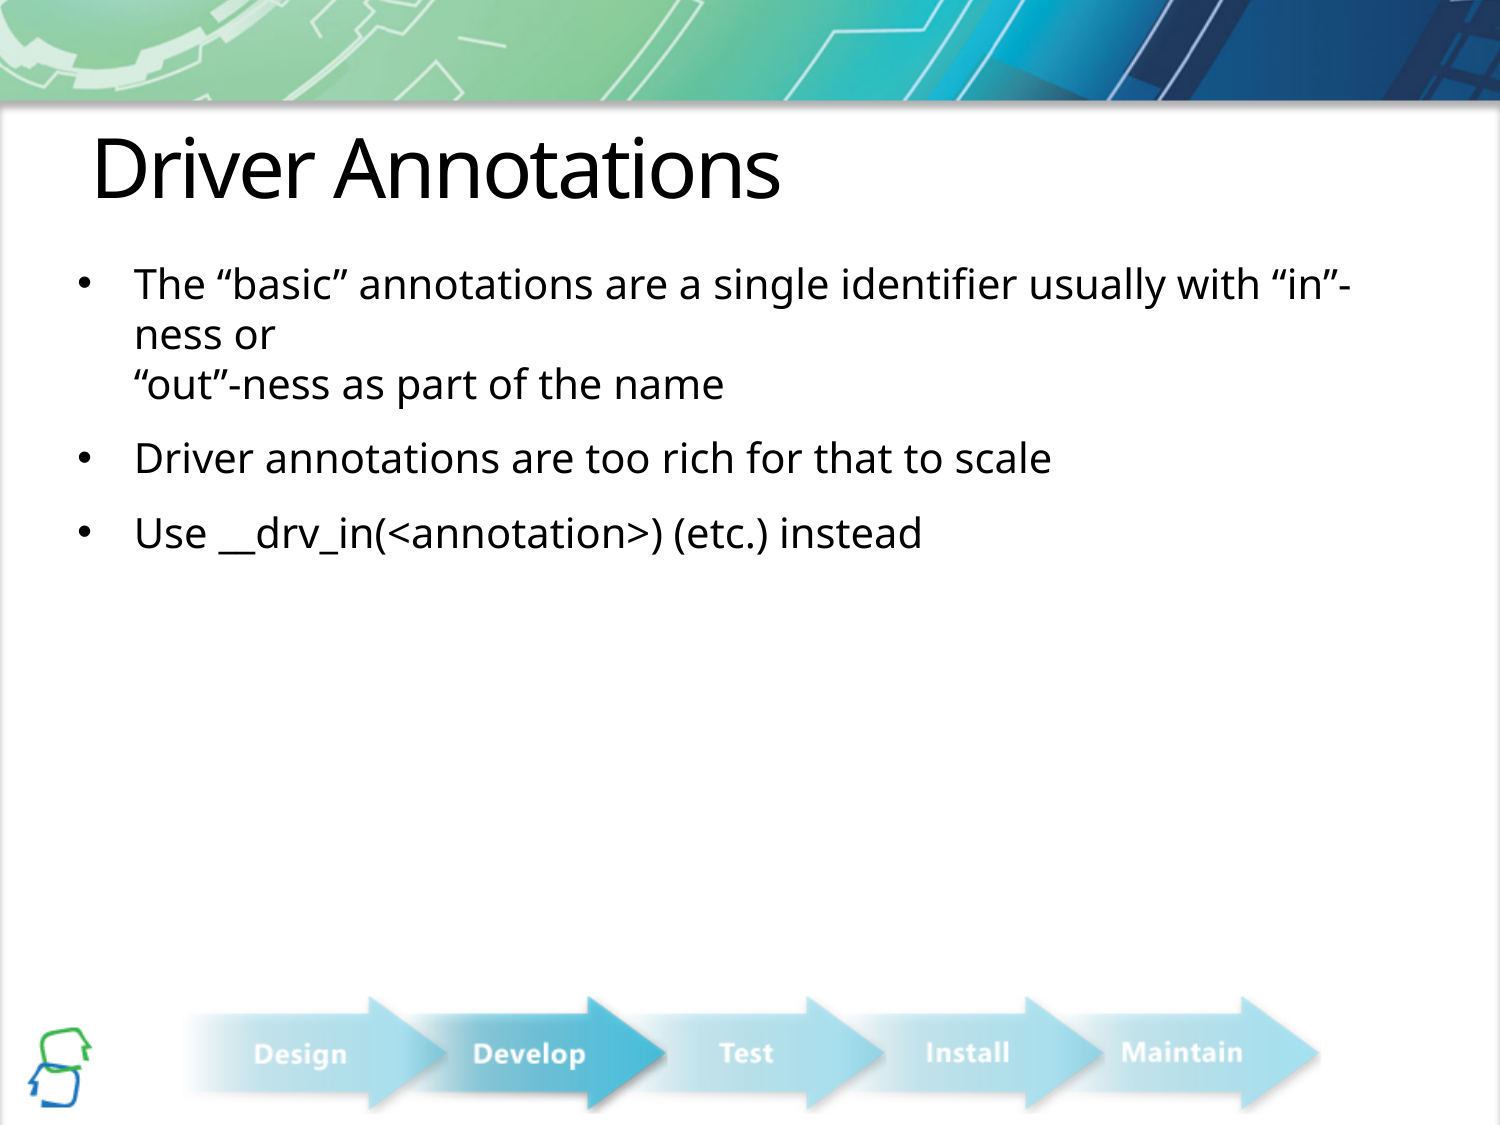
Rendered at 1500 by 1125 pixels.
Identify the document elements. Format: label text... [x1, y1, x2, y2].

picture [0, 0, 1500, 1125]
list The “basic” annotations are a single identifier usually with “in”-ness or “out”-ness as part of the name Driver annotations are too rich for that to scale Use __drv_in(<annotation>) (etc.) instead [62, 249, 1438, 951]
title Driver Annotations [75, 99, 1425, 243]
